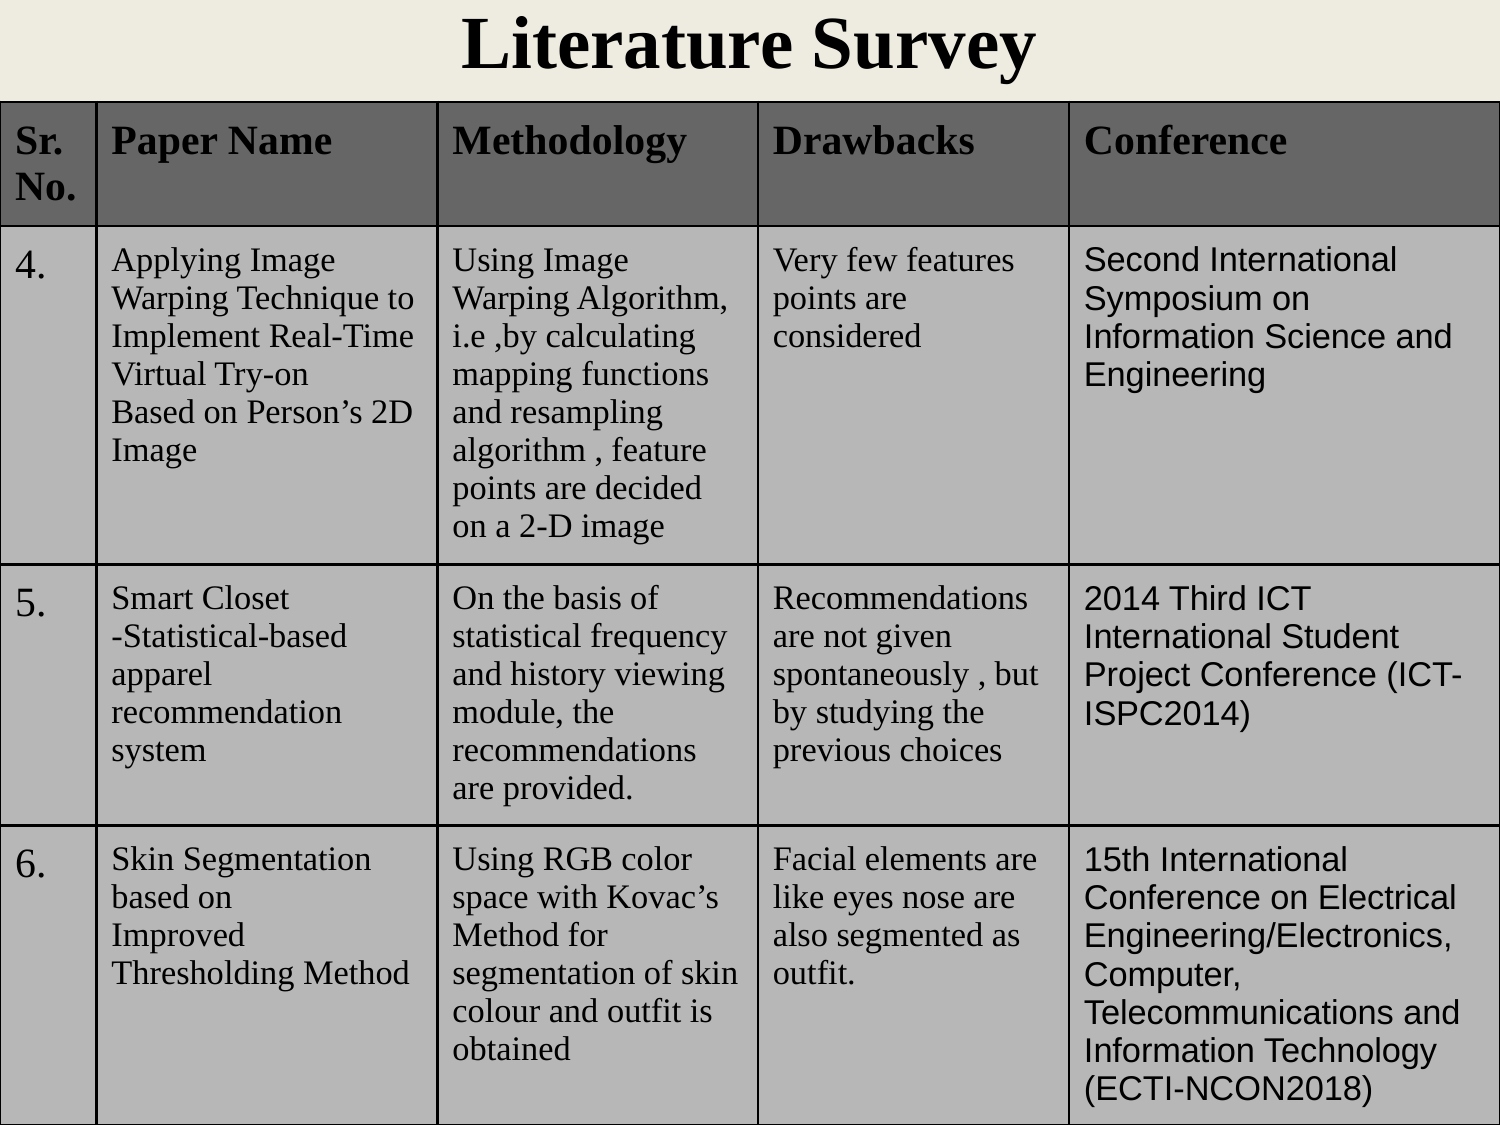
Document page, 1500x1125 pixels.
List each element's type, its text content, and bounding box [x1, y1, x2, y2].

table_header Drawbacks [759, 103, 1068, 225]
table_header Methodology [439, 103, 757, 225]
table_header Sr. No. [1, 103, 95, 225]
table_cell 6. [1, 827, 95, 1124]
table_cell Recommendations are not given spontaneously , but by studying the previous choices [759, 566, 1068, 824]
table_cell Using Image Warping Algorithm, i.e ,by calculating mapping functions and resampling algorithm , feature points are decided on a 2-D image [439, 227, 757, 563]
table_cell Second International Symposium on Information Science and Engineering [1070, 227, 1499, 563]
table_cell 5. [1, 566, 95, 824]
table_cell On the basis of statistical frequency and history viewing module, the recommendations are provided. [439, 566, 757, 824]
table_cell 4. [1, 227, 95, 563]
table_cell 15th International Conference on Electrical Engineering/Electronics, Computer, Telecommunications and Information Technology (ECTI-NCON2018) [1070, 827, 1499, 1124]
title Literature Survey [75, 0, 1424, 101]
table_cell Facial elements are like eyes nose are also segmented as outfit. [759, 827, 1068, 1124]
table_cell Very few features points are considered [759, 227, 1068, 563]
table_header Conference [1070, 103, 1499, 225]
table_header Paper Name [98, 103, 436, 225]
table_cell 2014 Third ICT International Student Project Conference (ICT-ISPC2014) [1070, 566, 1499, 824]
table_cell Using RGB color space with Kovac’s Method for segmentation of skin colour and outfit is obtained [439, 827, 757, 1124]
table_cell Skin Segmentation based on Improved Thresholding Method [98, 827, 436, 1124]
table_cell Smart Closet -Statistical-based apparel recommendation system [98, 566, 436, 824]
table_cell Applying Image Warping Technique to Implement Real-Time Virtual Try-on Based on Person’s 2D Image [98, 227, 436, 563]
